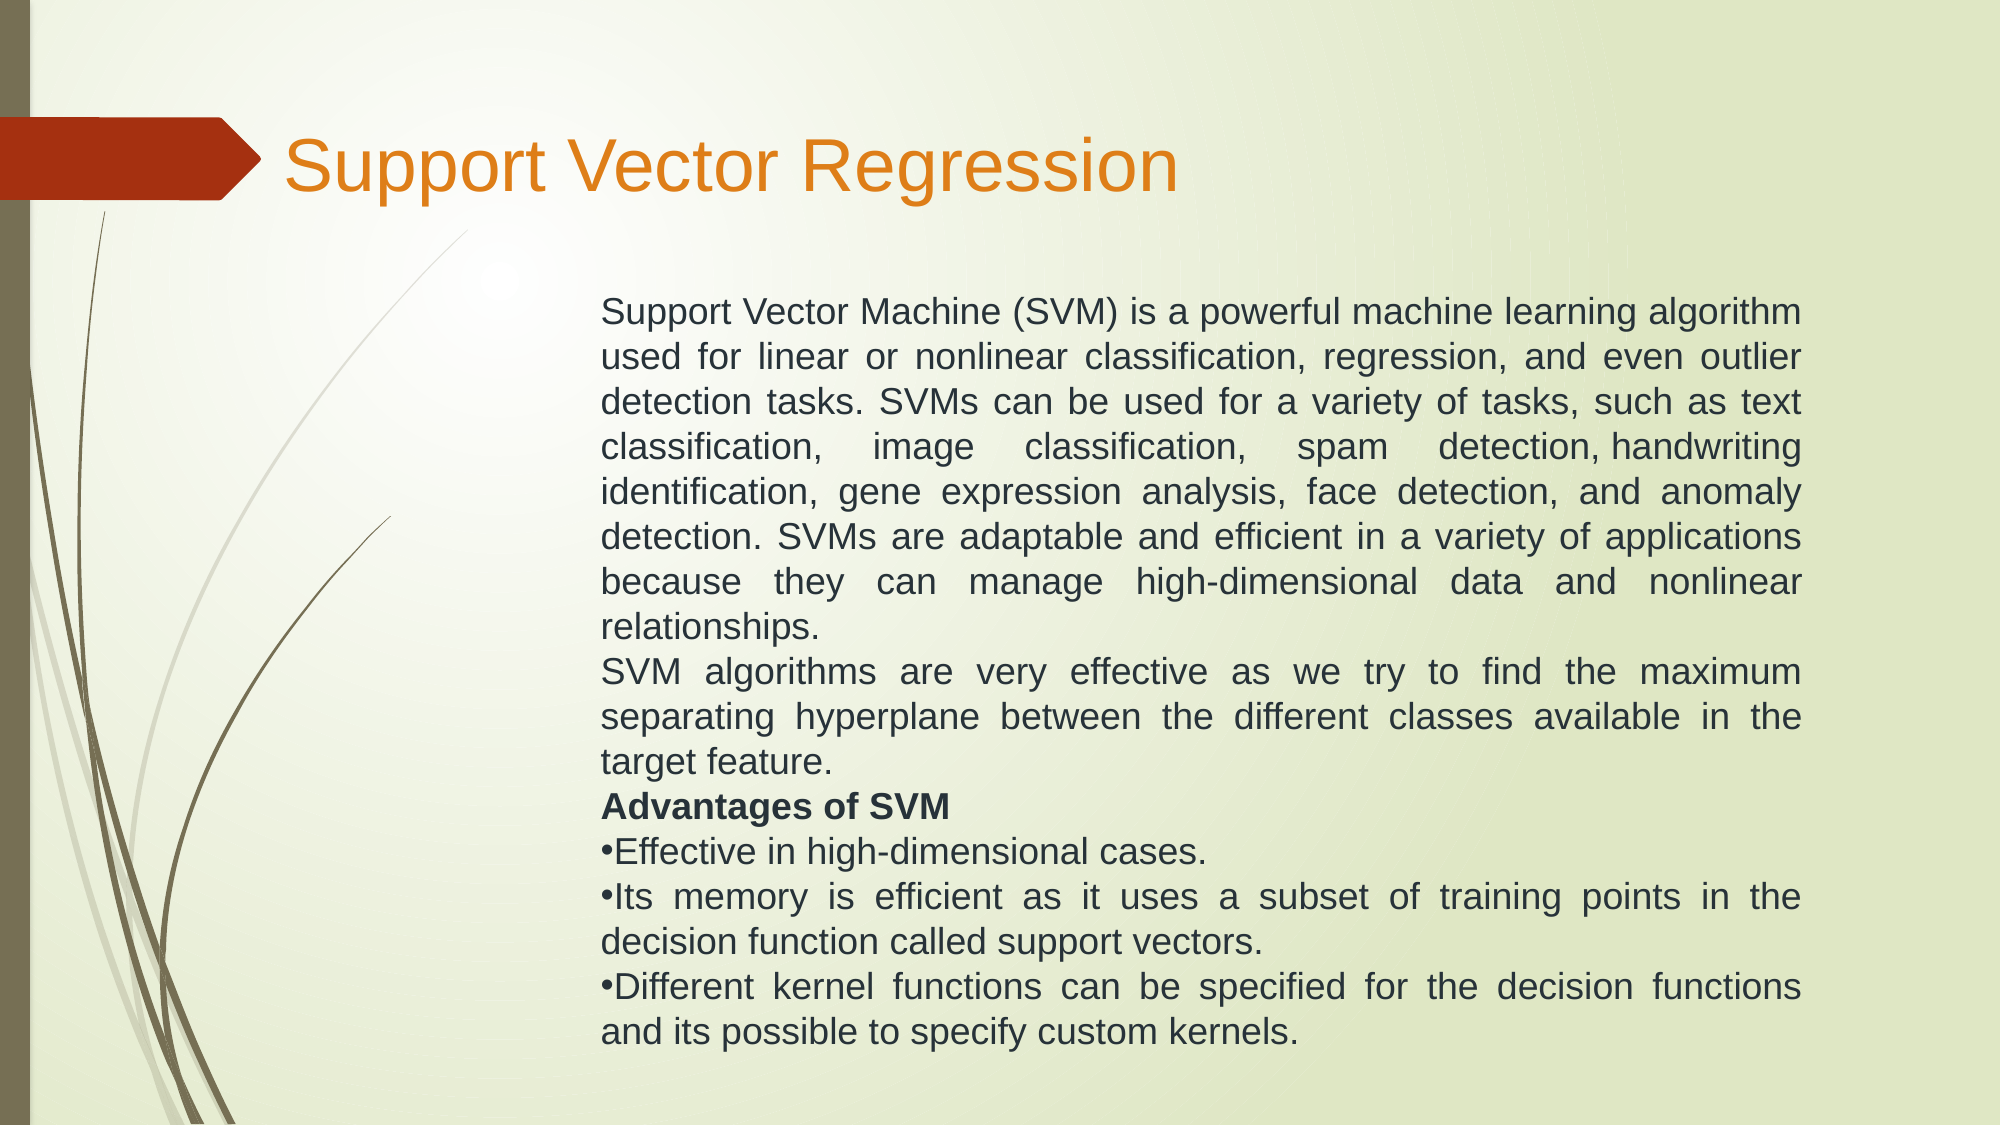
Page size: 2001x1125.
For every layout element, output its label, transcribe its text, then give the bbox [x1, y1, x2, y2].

text_box Support Vector Machine (SVM) is a powerful machine learning algorithm used for linear or nonlinear classification, regression, and even outlier detection tasks. SVMs can be used for a variety of tasks, such as text classification, image classification, spam detection, handwriting identification, gene expression analysis, face detection, and anomaly detection. SVMs are adaptable and efficient in a variety of applications because they can manage high-dimensional data and nonlinear relationships. SVM algorithms are very effective as we try to find the maximum separating hyperplane between the different classes available in the target feature. Advantages of SVM Effective in high-dimensional cases. Its memory is efficient as it uses a subset of training points in the decision function called support vectors. Different kernel functions can be specified for the decision functions and its possible to specify custom kernels. [585, 279, 1818, 1105]
title Support Vector Regression [269, 108, 1731, 319]
